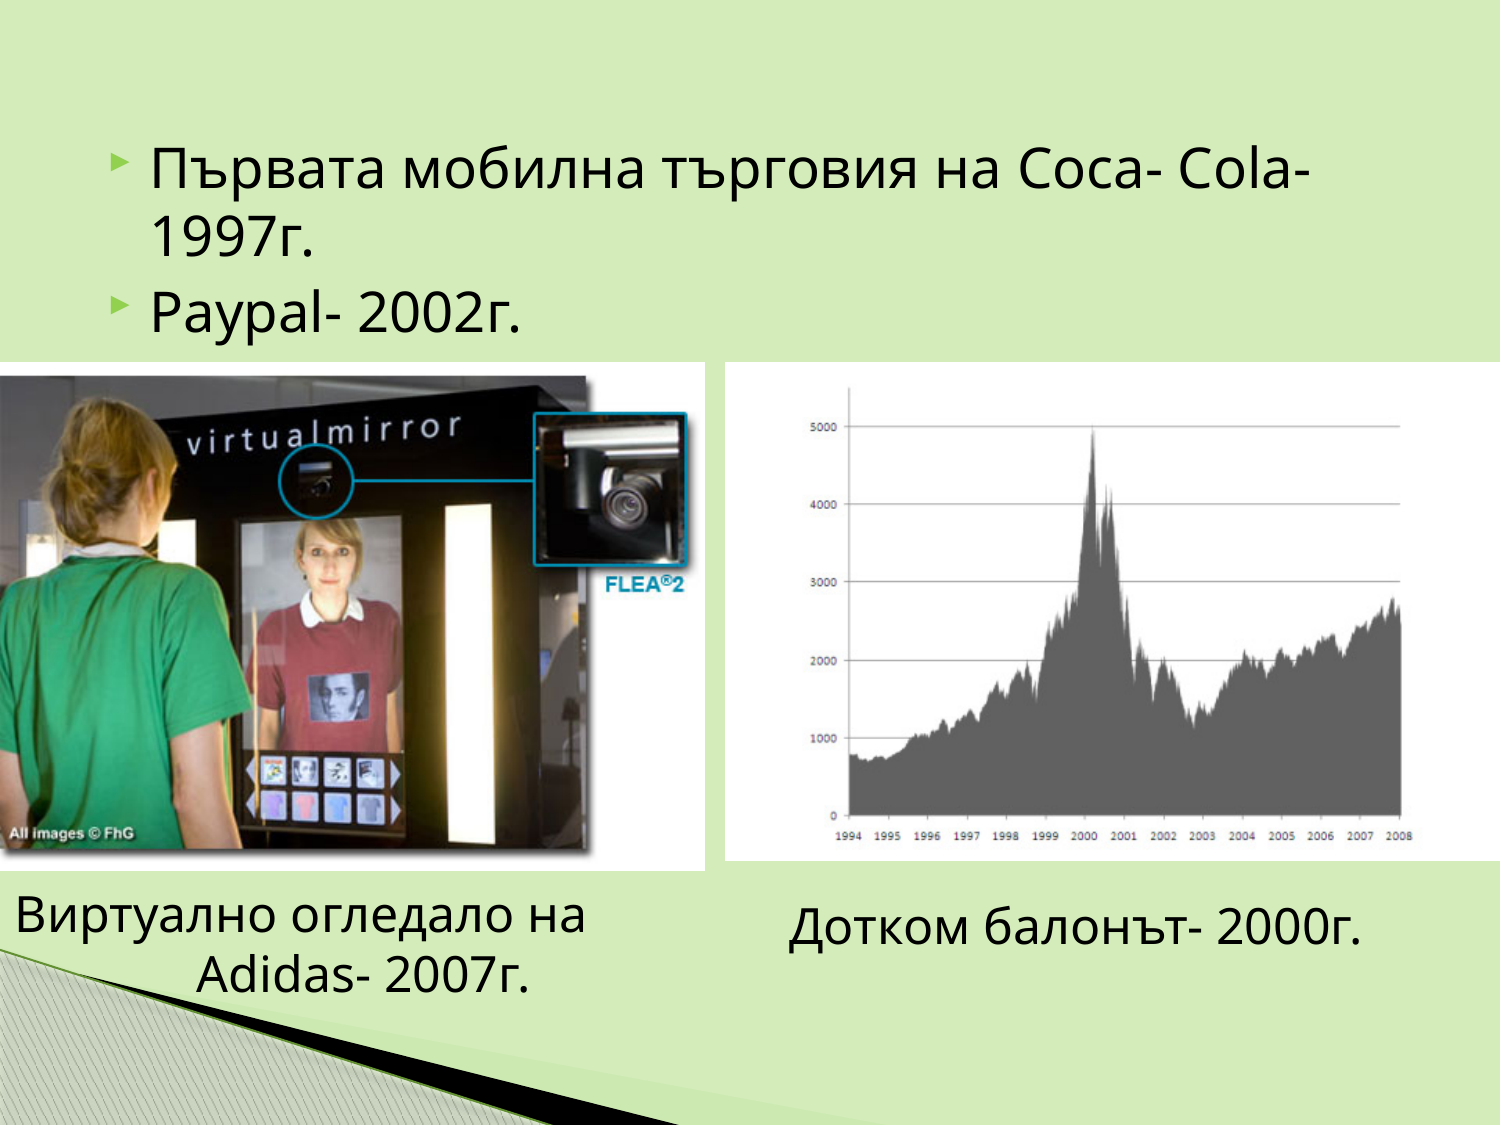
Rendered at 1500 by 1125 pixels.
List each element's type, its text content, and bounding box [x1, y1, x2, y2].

text_box Виртуално огледало на Adidas- 2007г. [0, 881, 700, 1010]
list Първата мобилна търговия на Coca- Cola-1997г. Paypal- 2002г. [75, 125, 1425, 1038]
picture [724, 362, 1500, 861]
text_box Дотком балонът- 2000г. [774, 887, 1438, 963]
picture [0, 362, 705, 871]
